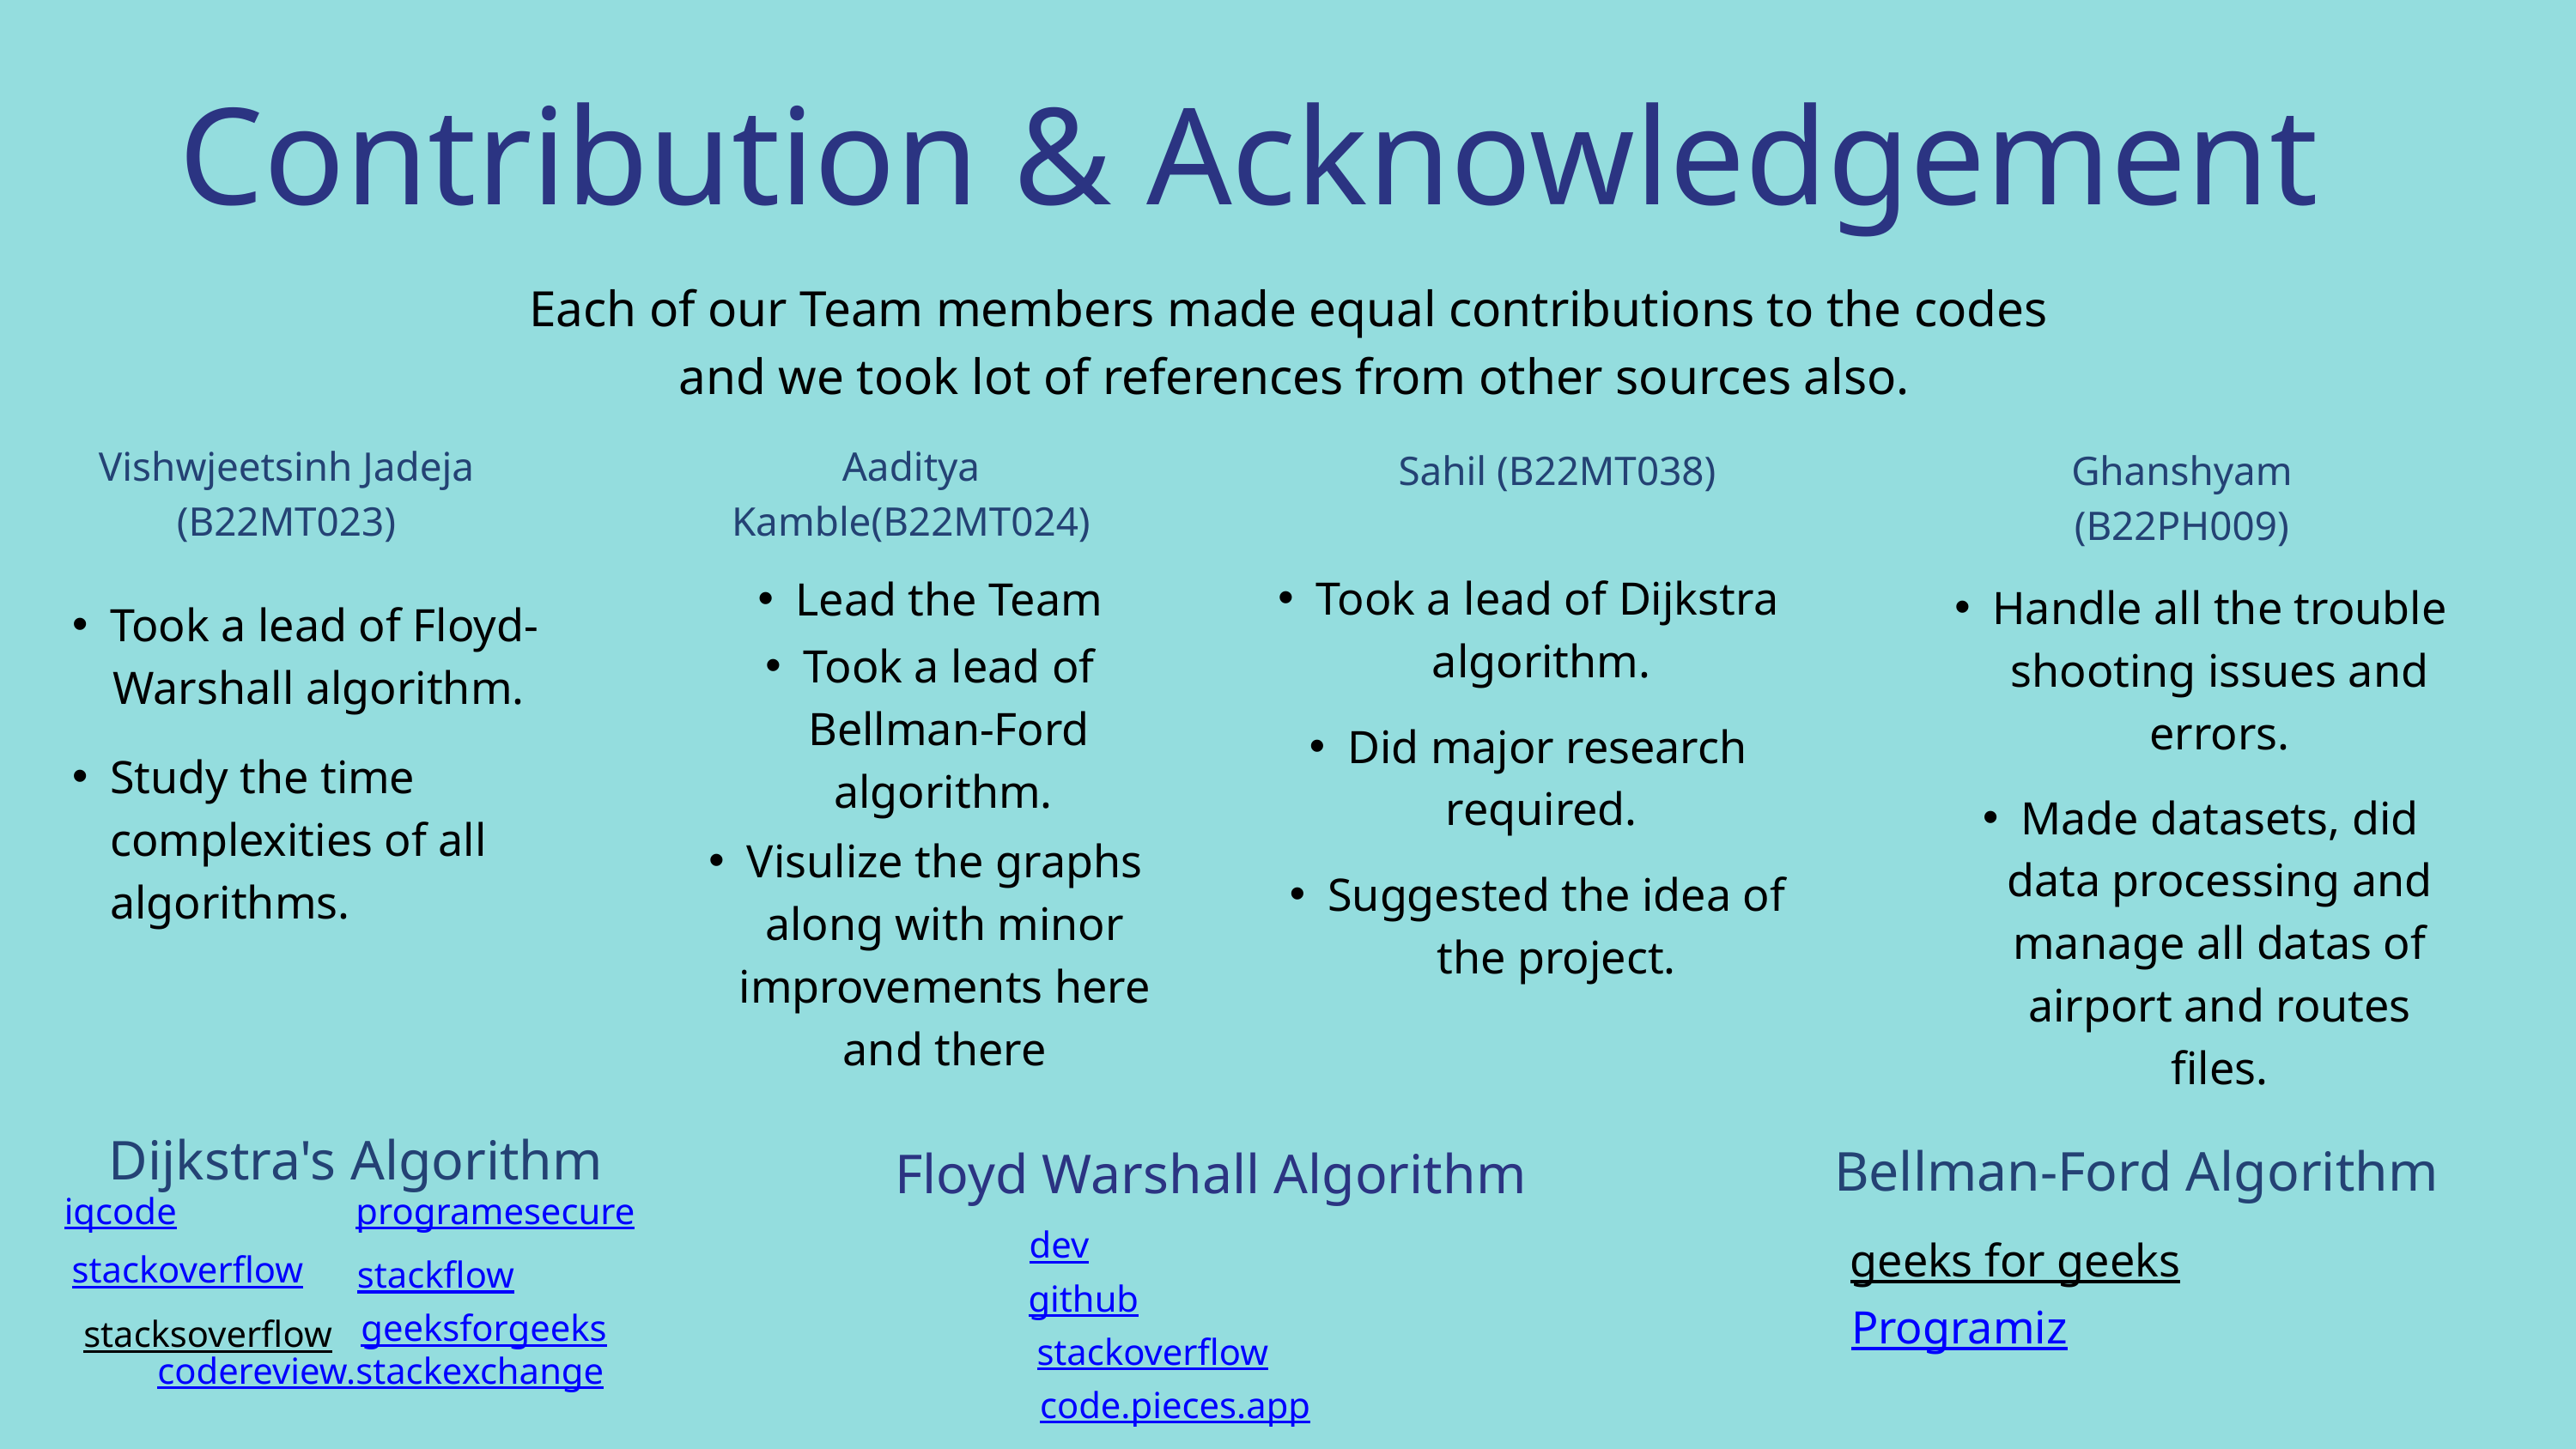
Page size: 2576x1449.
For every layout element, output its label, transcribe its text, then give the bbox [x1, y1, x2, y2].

text_box Aaditya Kamble(B22MT024) [689, 433, 1134, 545]
text_box geeks for geeks [1849, 1222, 2182, 1286]
text_box Ghanshyam (B22PH009) [1959, 438, 2404, 549]
text_box Vishwjeetsinh Jadeja (B22MT023) [64, 433, 509, 545]
text_box Study the time complexities of all algorithms. [33, 740, 575, 928]
text_box Visulize the graphs along with minor improvements here and there [636, 824, 1177, 1075]
text_box Lead the Team [641, 562, 1182, 625]
text_box Bellman-Ford Algorithm [1789, 1126, 2485, 1203]
text_box Each of our Team members made equal contributions to the codes and we took lot of references from other sources also. [462, 268, 2114, 404]
text_box Suggested the idea of the project. [1248, 857, 1789, 983]
text_box Sahil (B22MT038) [1334, 438, 1780, 494]
text_box Contribution & Acknowledgement [58, 44, 2476, 233]
text_box Programiz [1848, 1296, 2070, 1360]
text_box Handle all the trouble shooting issues and errors. [1911, 571, 2452, 759]
text_box Took a lead of Dijkstra algorithm. [1239, 561, 1780, 687]
text_box Made datasets, did data processing and manage all datas of airport and routes files. [1911, 780, 2452, 1094]
text_box Did major research required. [1239, 709, 1780, 835]
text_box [64, 1122, 643, 1394]
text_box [845, 1136, 1577, 1429]
text_box Took a lead of Bellman-Ford algorithm. [641, 629, 1182, 817]
text_box Took a lead of Floyd-Warshall algorithm. [15, 587, 557, 713]
